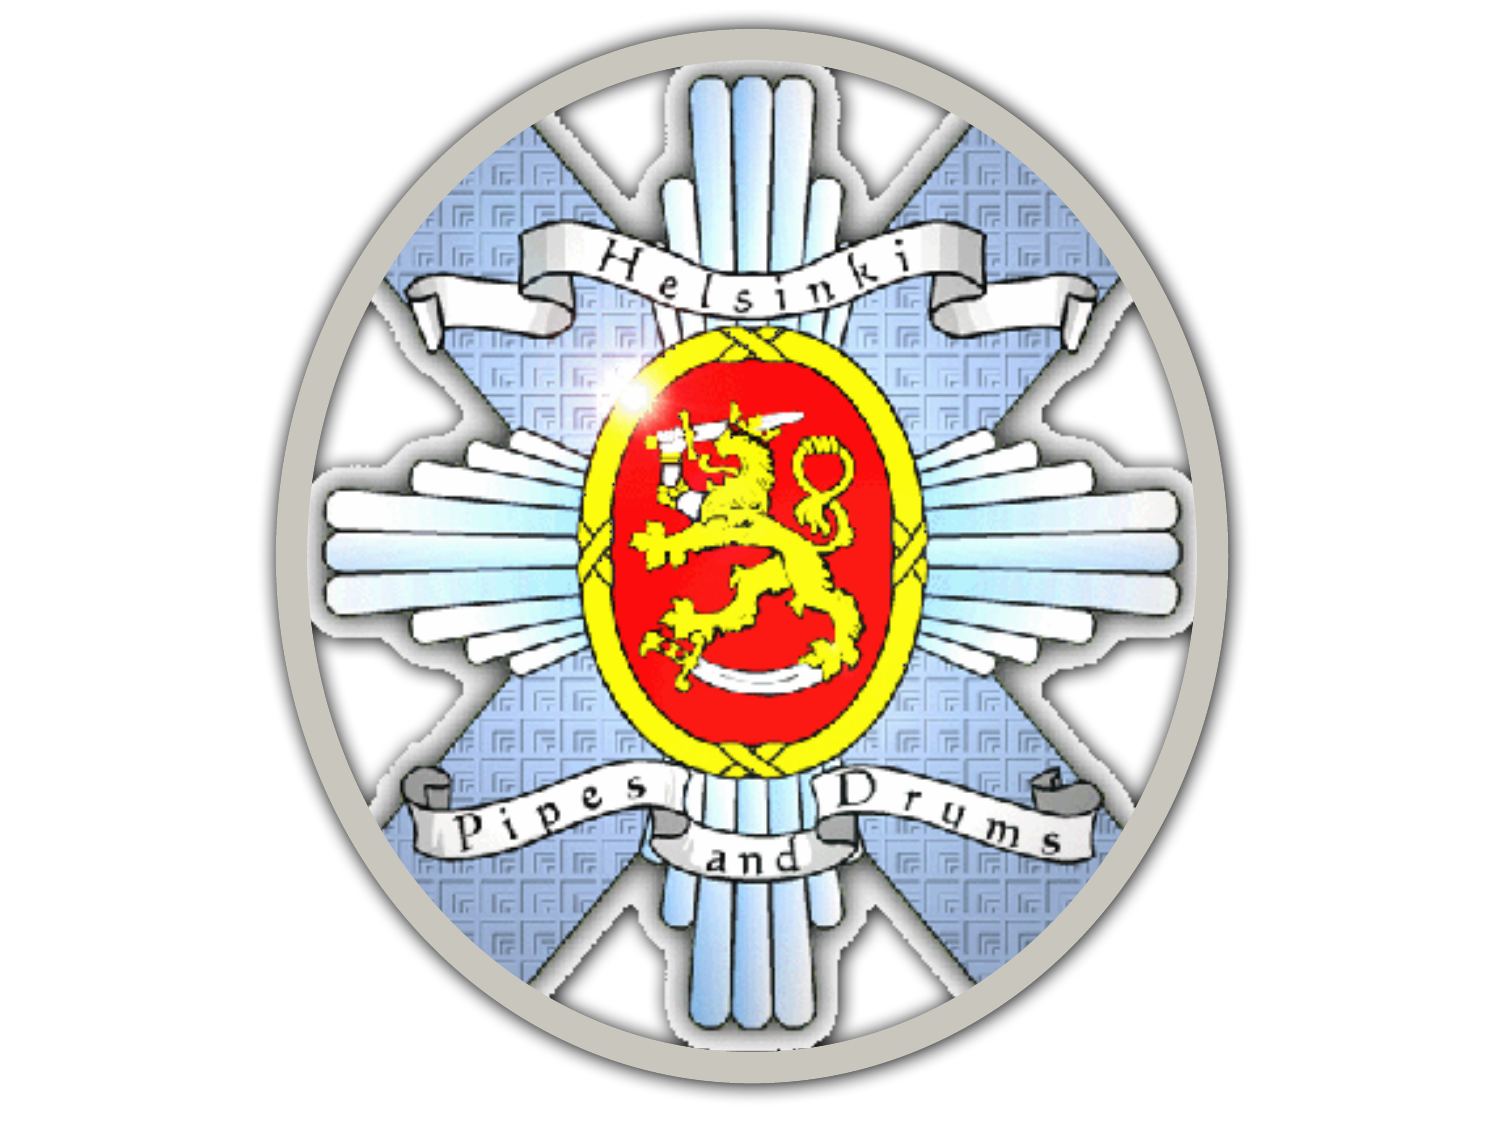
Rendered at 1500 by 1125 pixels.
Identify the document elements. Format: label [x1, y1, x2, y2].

picture [291, 44, 1213, 1068]
